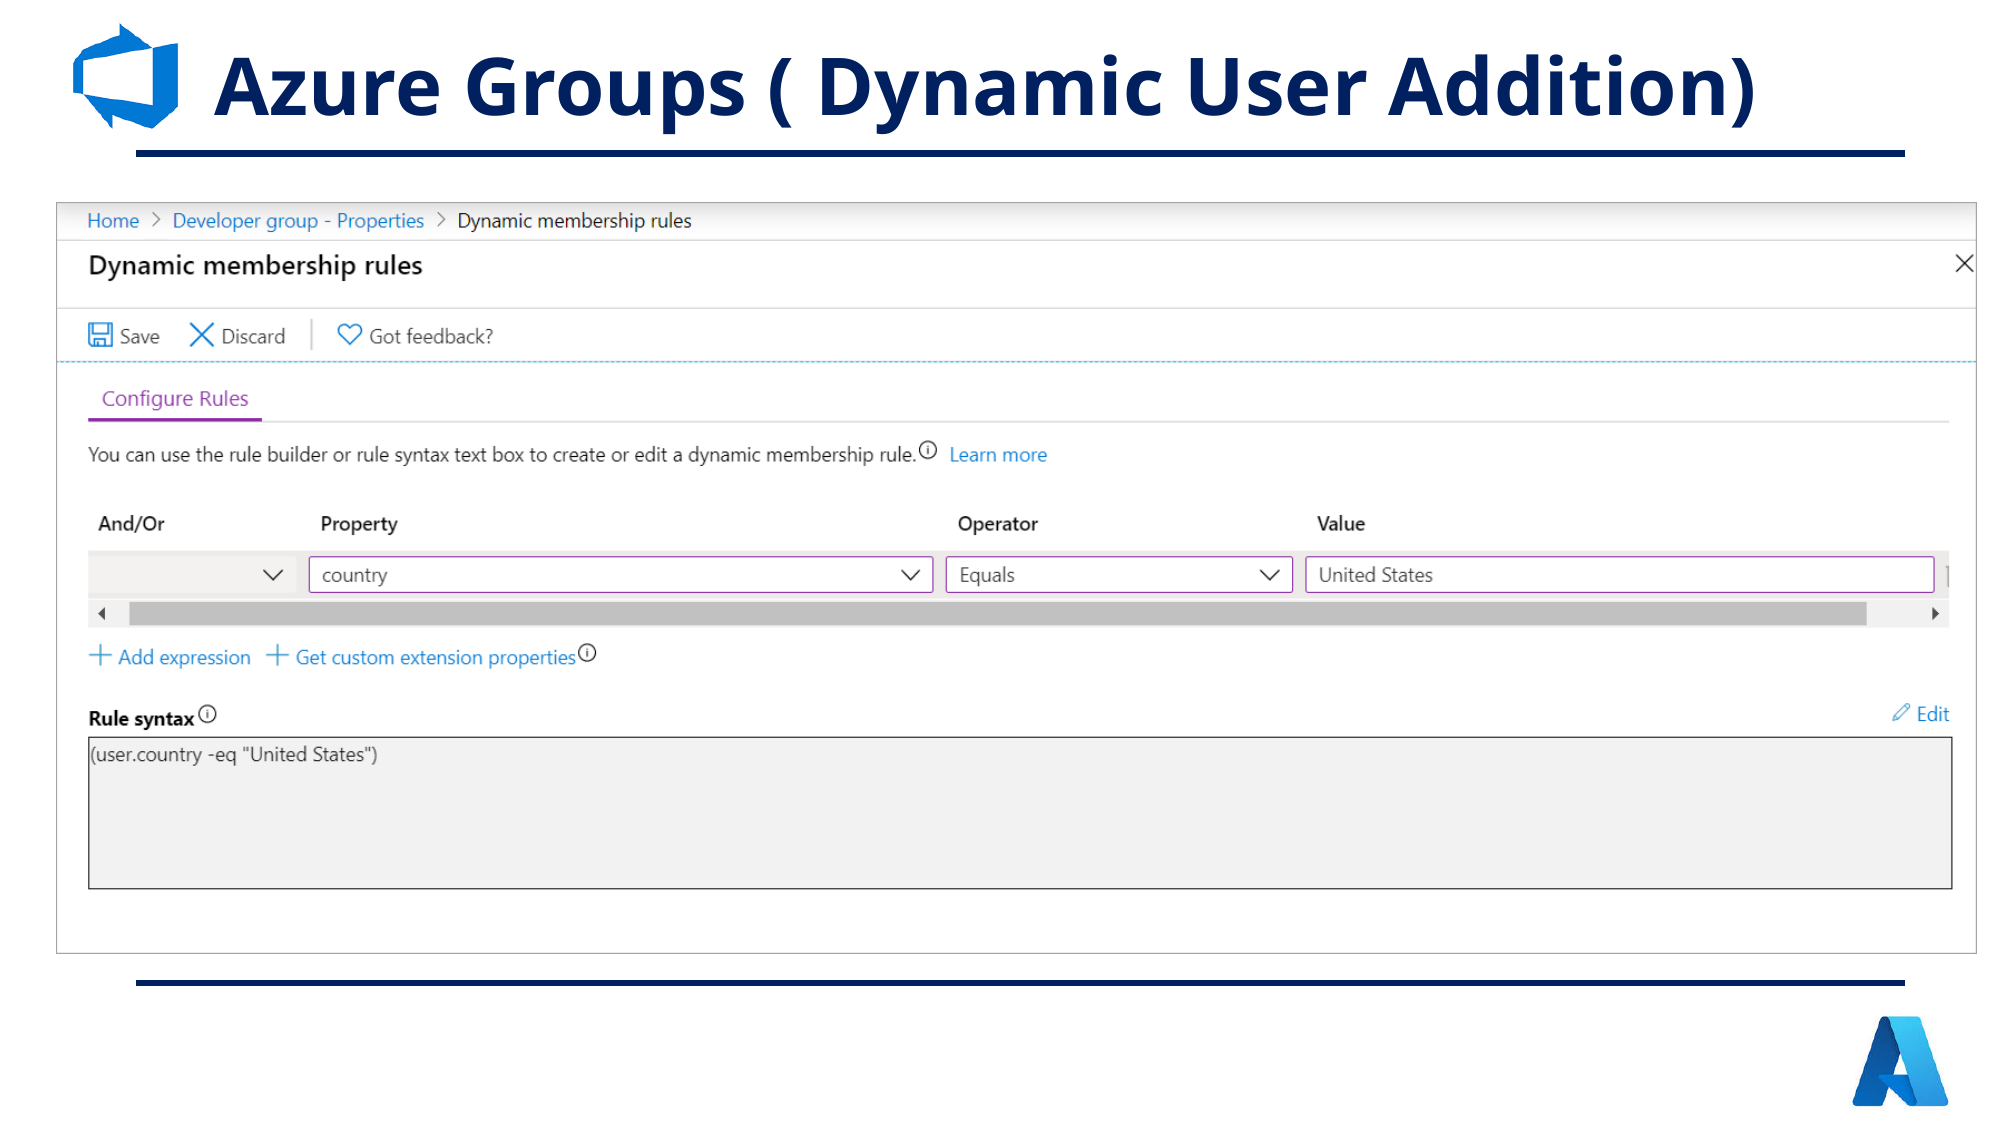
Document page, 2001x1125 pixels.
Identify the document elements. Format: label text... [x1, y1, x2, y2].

picture [56, 201, 1977, 954]
picture [1848, 1009, 1952, 1113]
title Azure Groups ( Dynamic User Addition) [199, 37, 1798, 143]
picture [64, 20, 200, 139]
